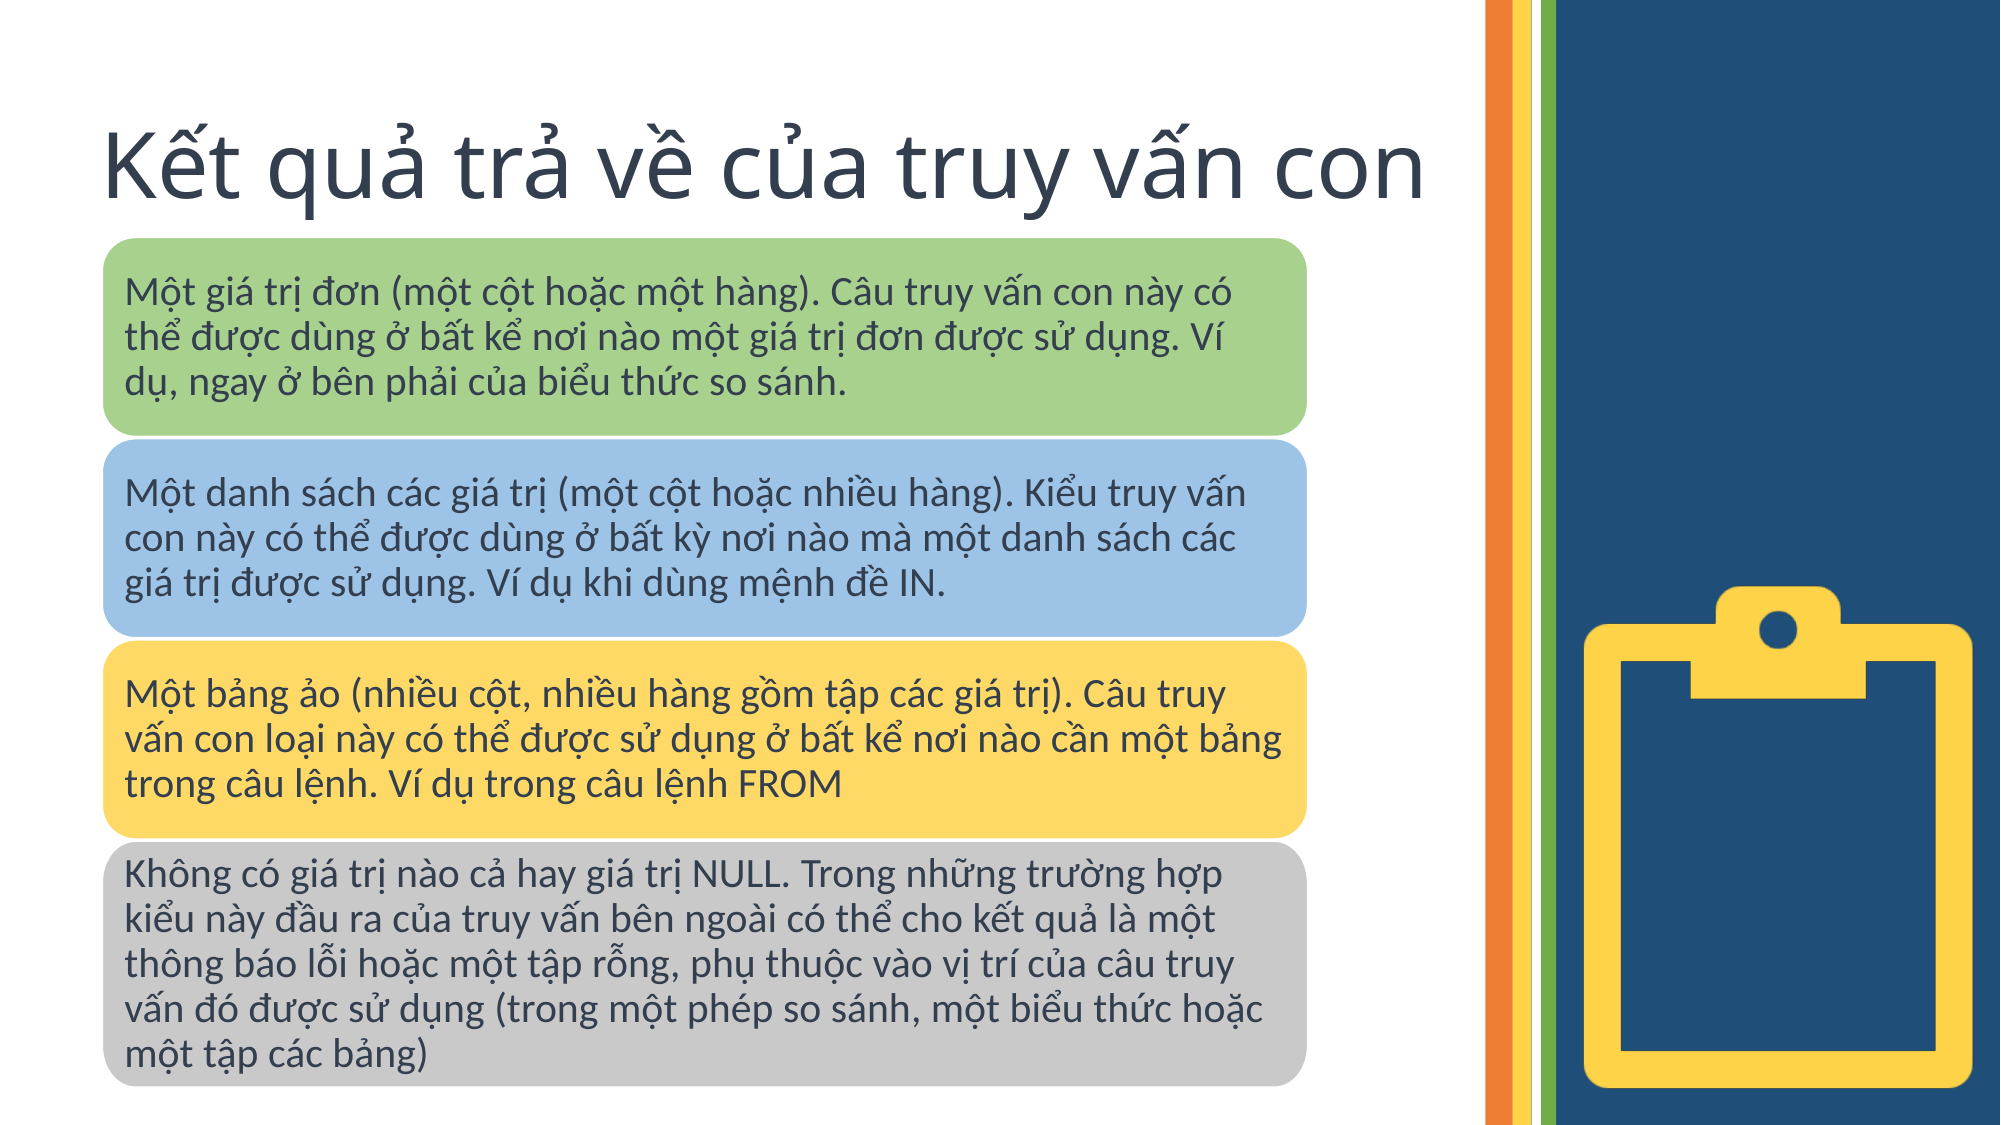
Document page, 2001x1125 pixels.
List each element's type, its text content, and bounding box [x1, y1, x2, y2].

title Kết quả trả về của truy vấn con [85, 59, 1460, 278]
text_box Không có giá trị nào cả hay giá trị NULL. Trong những trường hợp kiểu này đầu ra của truy vấn bên ngoài có thể cho kết quả là một thông báo lỗi hoặc một tập rỗng, phụ thuộc vào vị trí của câu truy vấn đó được sử dụng (trong một phép so sánh, một biểu thức hoặc một tập các bảng) [101, 839, 1309, 1089]
text_box Một bảng ảo (nhiều cột, nhiều hàng gồm tập các giá trị). Câu truy vấn con loại này có thể được sử dụng ở bất kể nơi nào cần một bảng trong câu lệnh. Ví dụ trong câu lệnh FROM [101, 638, 1309, 840]
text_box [1477, 0, 2000, 1125]
text_box Một giá trị đơn (một cột hoặc một hàng). Câu truy vấn con này có thể được dùng ở bất kể nơi nào một giá trị đơn được sử dụng. Ví dụ, ngay ở bên phải của biểu thức so sánh. [101, 236, 1309, 438]
text_box Một danh sách các giá trị (một cột hoặc nhiều hàng). Kiểu truy vấn con này có thể được dùng ở bất kỳ nơi nào mà một danh sách các giá trị được sử dụng. Ví dụ khi dùng mệnh đề IN. [101, 437, 1309, 639]
